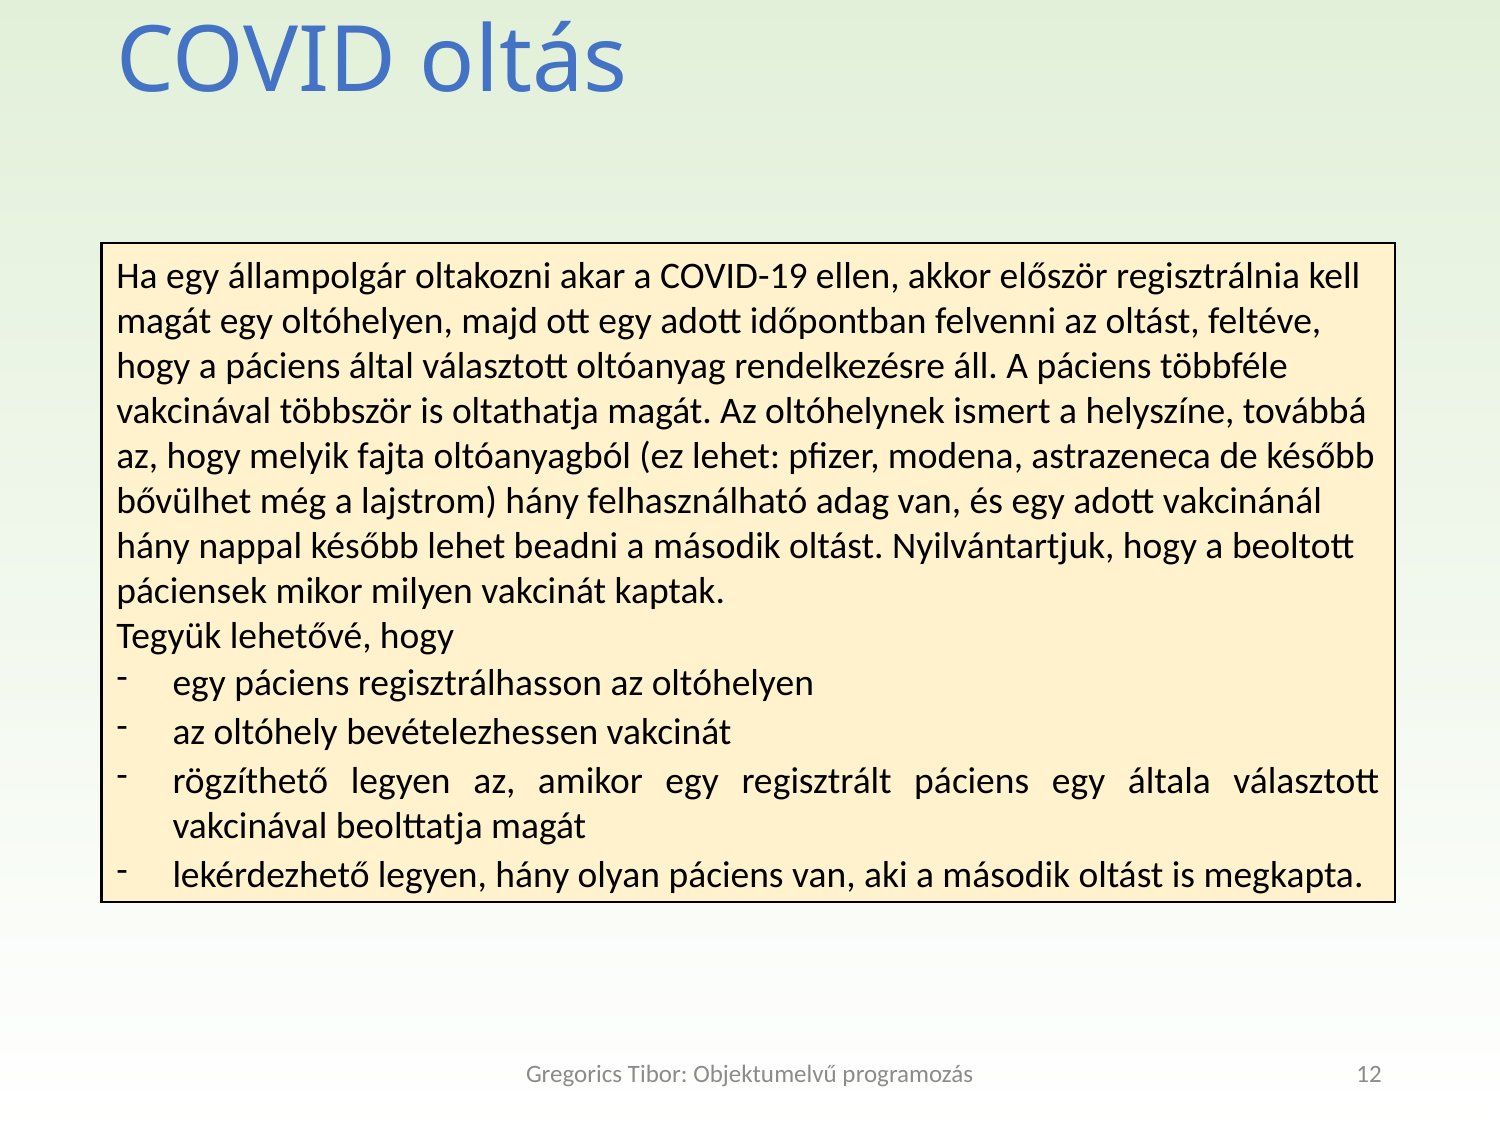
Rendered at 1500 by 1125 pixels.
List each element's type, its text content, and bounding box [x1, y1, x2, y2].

text_box Ha egy állampolgár oltakozni akar a COVID-19 ellen, akkor először regisztrálnia kell magát egy oltóhelyen, majd ott egy adott időpontban felvenni az oltást, feltéve, hogy a páciens által választott oltóanyag rendelkezésre áll. A páciens többféle vakcinával többször is oltathatja magát. Az oltóhelynek ismert a helyszíne, továbbá az, hogy melyik fajta oltóanyagból (ez lehet: pfizer, modena, astrazeneca de később bővülhet még a lajstrom) hány felhasználható adag van, és egy adott vakcinánál hány nappal később lehet beadni a második oltást. Nyilvántartjuk, hogy a beoltott páciensek mikor milyen vakcinát kaptak. Tegyük lehetővé, hogy egy páciens regisztrálhasson az oltóhelyen az oltóhely bevételezhessen vakcinát rögzíthető legyen az, amikor egy regisztrált páciens egy általa választott vakcinával beolttatja magát lekérdezhető legyen, hány olyan páciens van, aki a második oltást is megkapta. [101, 243, 1396, 903]
footer Gregorics Tibor: Objektumelvű programozás [496, 1042, 1004, 1103]
slide_number 12 [1059, 1042, 1397, 1103]
text_box COVID oltás [101, 5, 1396, 223]
